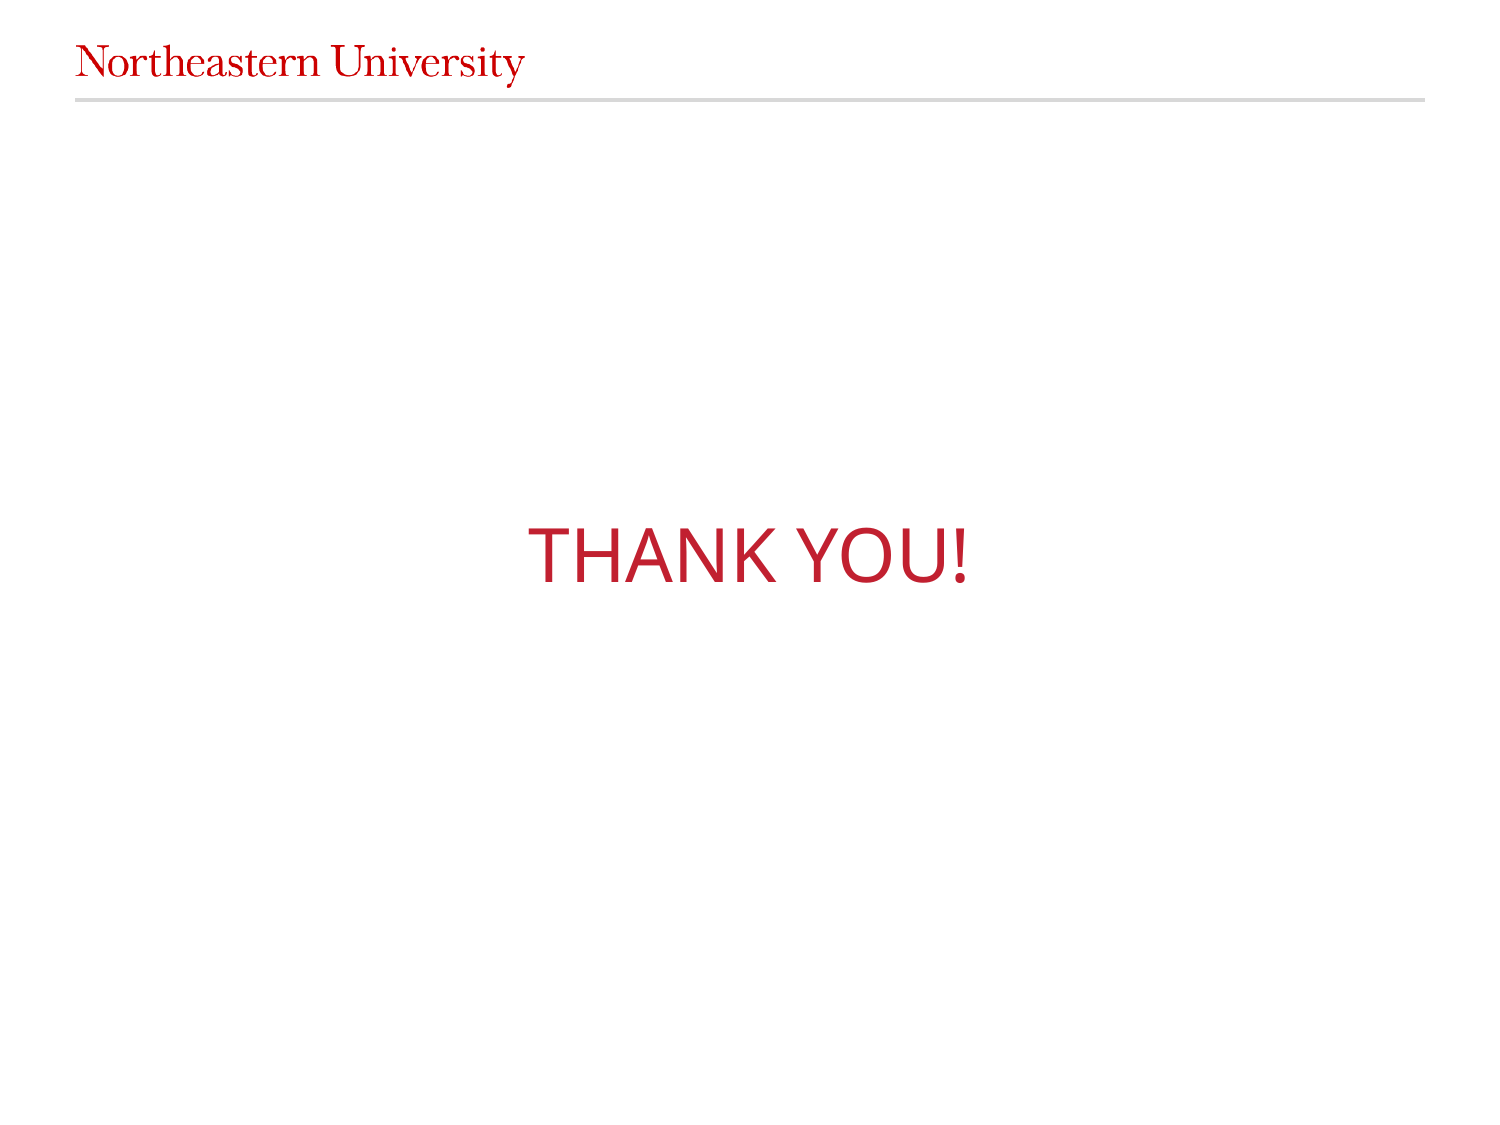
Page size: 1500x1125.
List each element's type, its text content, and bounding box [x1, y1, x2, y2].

picture [75, 44, 525, 88]
title THANK YOU! [75, 500, 1425, 625]
